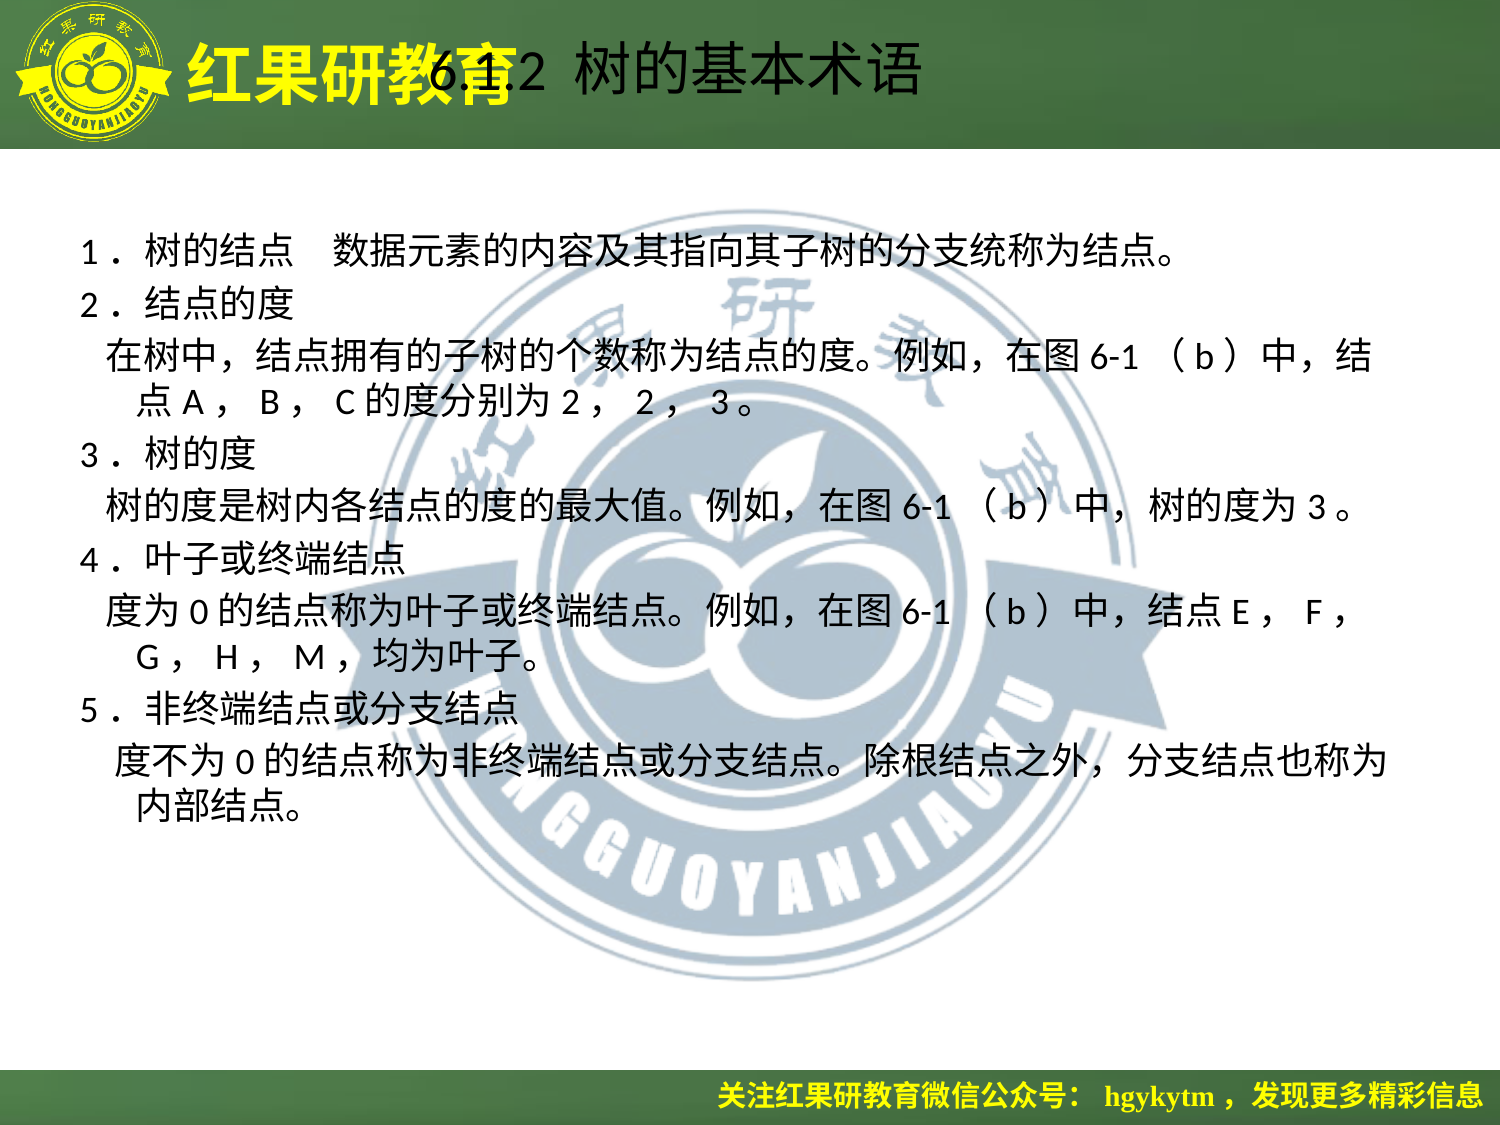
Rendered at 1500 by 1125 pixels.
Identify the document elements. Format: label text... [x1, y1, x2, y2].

picture [0, 0, 1500, 152]
picture [308, 197, 1197, 220]
list 1．树的结点 数据元素的内容及其指向其子树的分支统称为结点。 2．结点的度 在树中，结点拥有的子树的个数称为结点的度。例如，在图6-1（b）中，结点A，B，C的度分别为2，2，3。 3．树的度 树的度是树内各结点的度的最大值。例如，在图6-1（b）中，树的度为3。 4．叶子或终端结点 度为0的结点称为叶子或终端结点。例如，在图6-1（b）中，结点E，F，G，H，M，均为叶子。 5．非终端结点或分支结点 度不为0的结点称为非终端结点或分支结点。除根结点之外，分支结点也称为内部结点。 [64, 220, 1412, 894]
picture [0, 1070, 1500, 1125]
picture [308, 894, 1197, 1040]
title 6.1.2 树的基本术语 [112, 24, 1240, 197]
